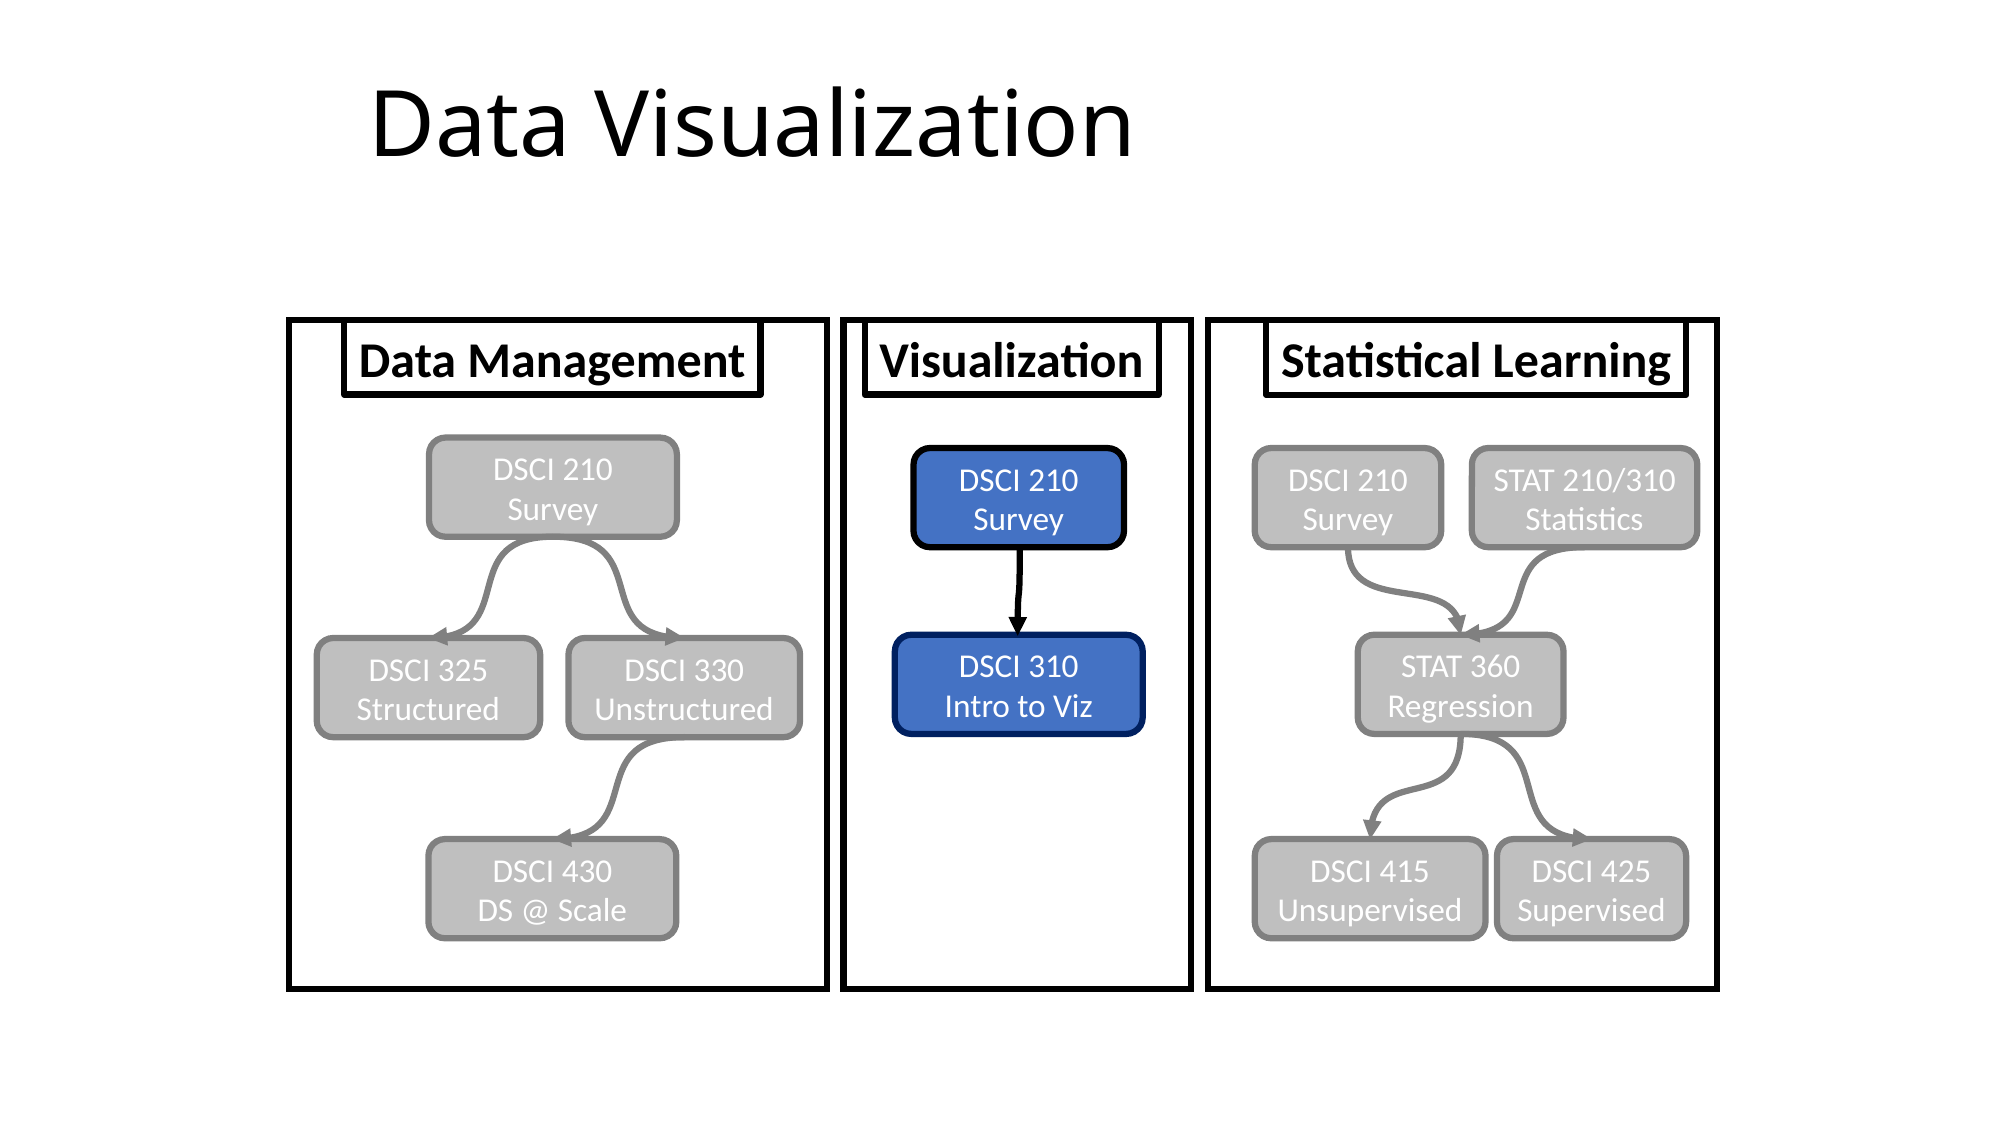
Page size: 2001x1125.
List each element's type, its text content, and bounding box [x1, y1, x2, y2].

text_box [1207, 319, 1718, 989]
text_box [843, 319, 1191, 989]
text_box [289, 319, 827, 989]
title Data Visualization [353, 59, 1647, 194]
